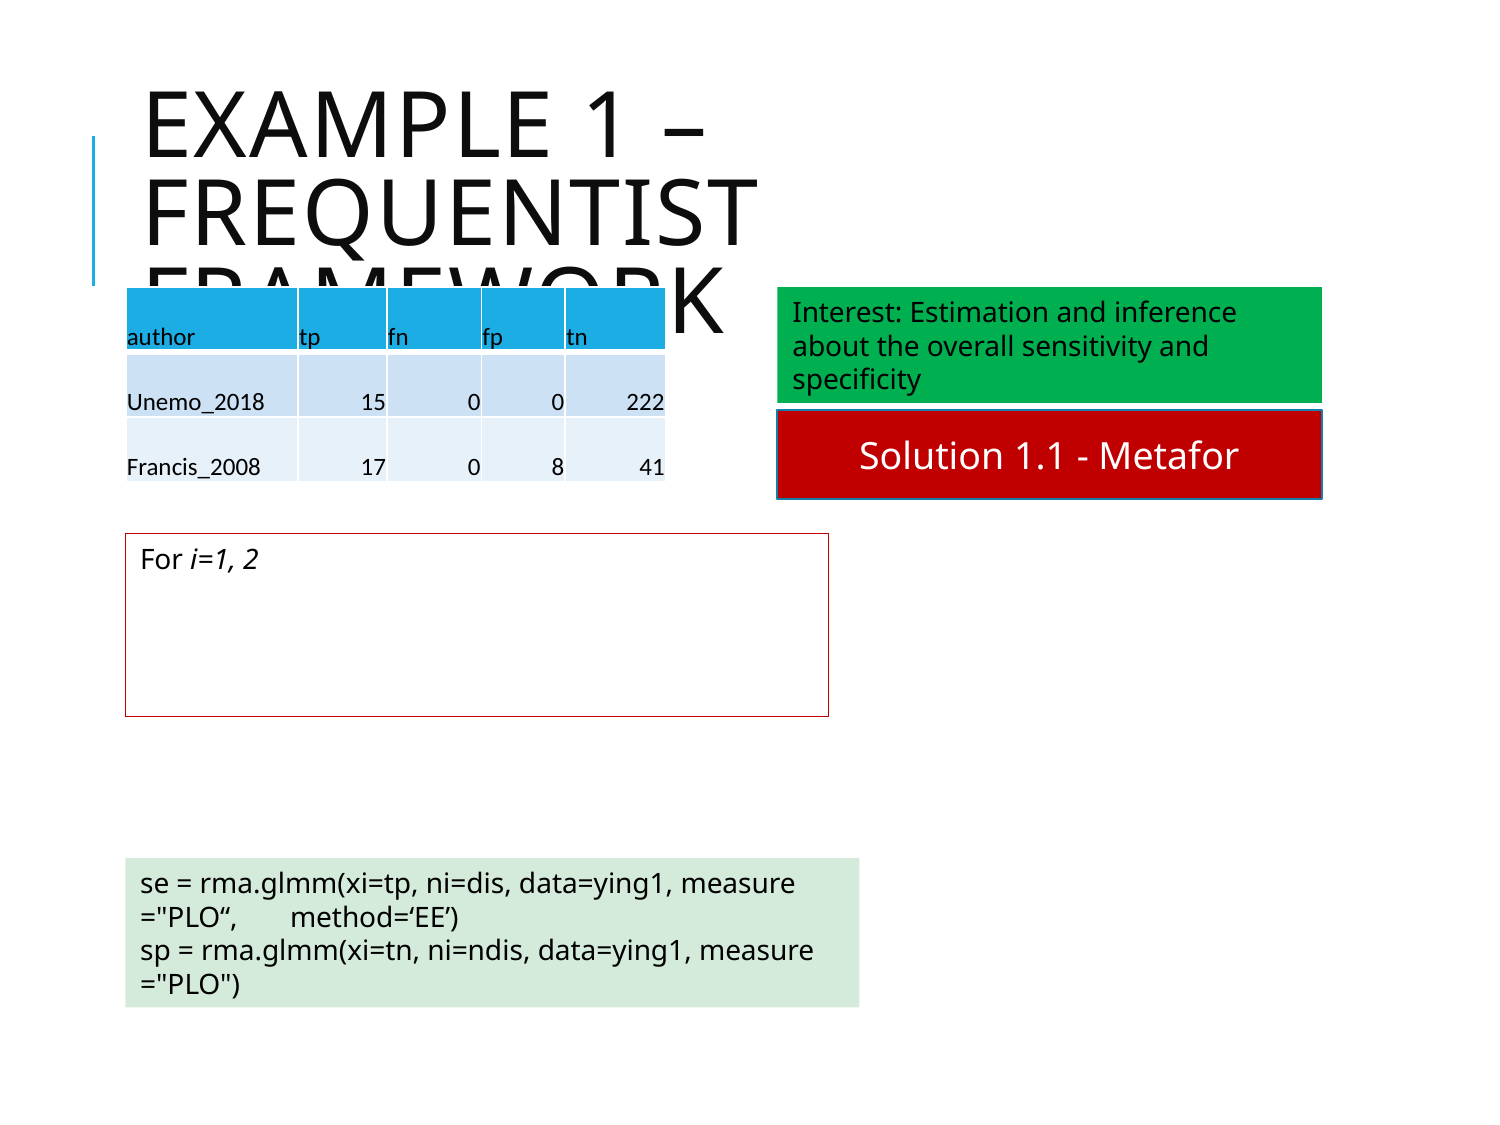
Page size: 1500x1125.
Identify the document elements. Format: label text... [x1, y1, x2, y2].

table_header fn [388, 288, 481, 349]
table_cell 8 [482, 418, 564, 481]
table_cell Francis_2008 [127, 418, 297, 481]
table_header fp [482, 288, 564, 349]
table_cell 0 [482, 355, 564, 416]
table_cell 0 [388, 418, 481, 481]
text_box Solution 1.1 - Metafor [776, 409, 1323, 500]
table_header author [127, 288, 297, 349]
table_header tn [566, 288, 665, 349]
table_cell Unemo_2018 [127, 355, 297, 416]
table_cell 222 [566, 355, 665, 416]
title Example 1 – Frequentist framework [126, 96, 1322, 342]
table_cell 41 [566, 418, 665, 481]
text_box Interest: Estimation and inference about the overall sensitivity and specificity [777, 287, 1322, 403]
table_cell 17 [299, 418, 386, 481]
text_box se = rma.glmm(xi=tp, ni=dis, data=ying1, measure ="PLO“, method=‘EE’) sp = rma.glmm(xi=tn, ni=ndis, data=ying1, measure ="PLO") [125, 857, 860, 1008]
table_header tp [299, 288, 386, 349]
table_cell 0 [388, 355, 481, 416]
table_cell 15 [299, 355, 386, 416]
